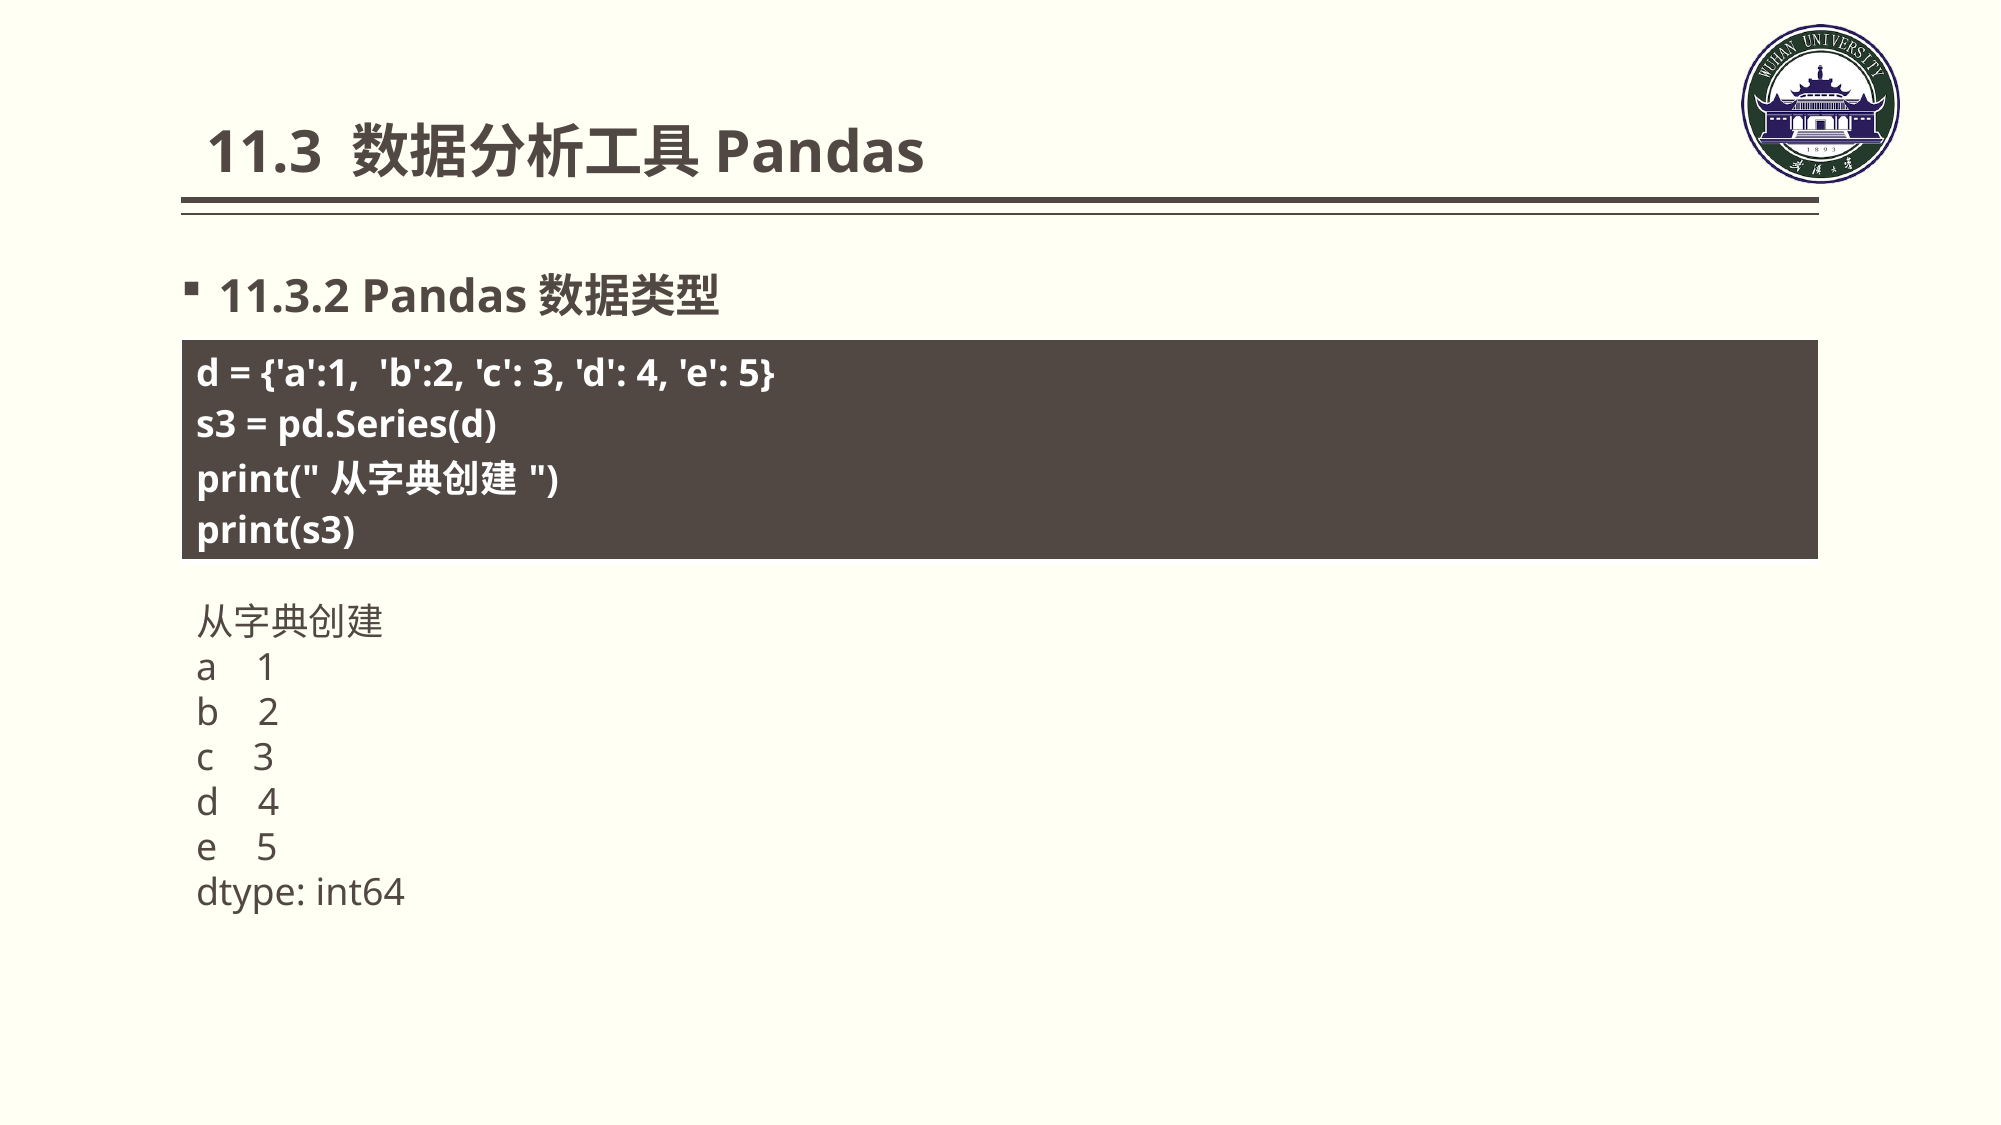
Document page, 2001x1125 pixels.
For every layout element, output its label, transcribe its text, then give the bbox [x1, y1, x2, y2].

picture [1844, 24, 1900, 184]
text_box 11.3 数据分析工具Pandas [206, 12, 1844, 193]
text_box 从字典创建 a 1 b 2 c 3 d 4 e 5 dtype: int64 [181, 590, 710, 921]
table_header d = {'a':1, 'b':2, 'c': 3, 'd': 4, 'e': 5} s3 = pd.Series(d) print("从字典创建") print(s3) [182, 340, 1818, 559]
list 11.3.2 Pandas数据类型 [181, 231, 1819, 338]
